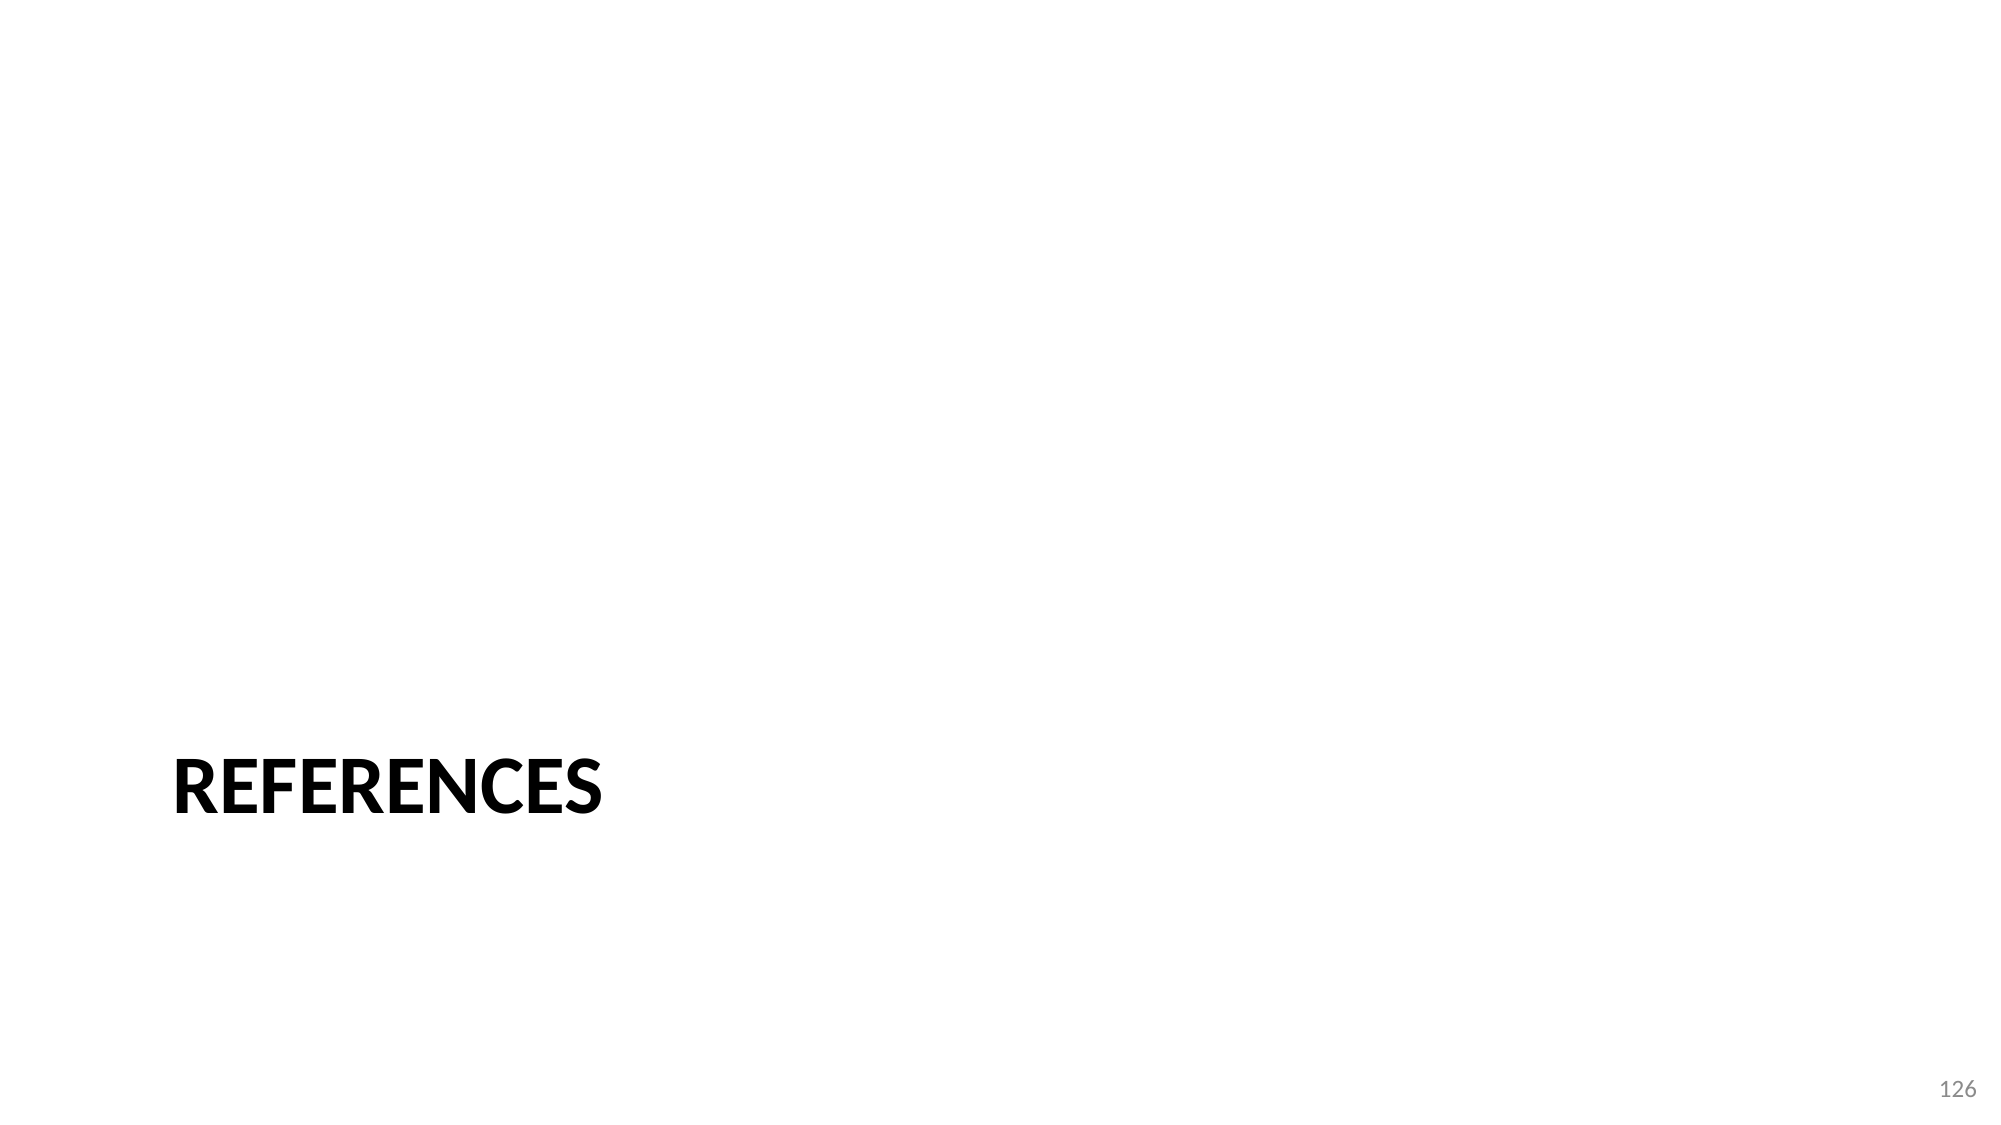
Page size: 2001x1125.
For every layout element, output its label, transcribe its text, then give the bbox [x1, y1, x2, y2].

title References [157, 722, 1858, 947]
slide_number 126 [1525, 1057, 1993, 1118]
